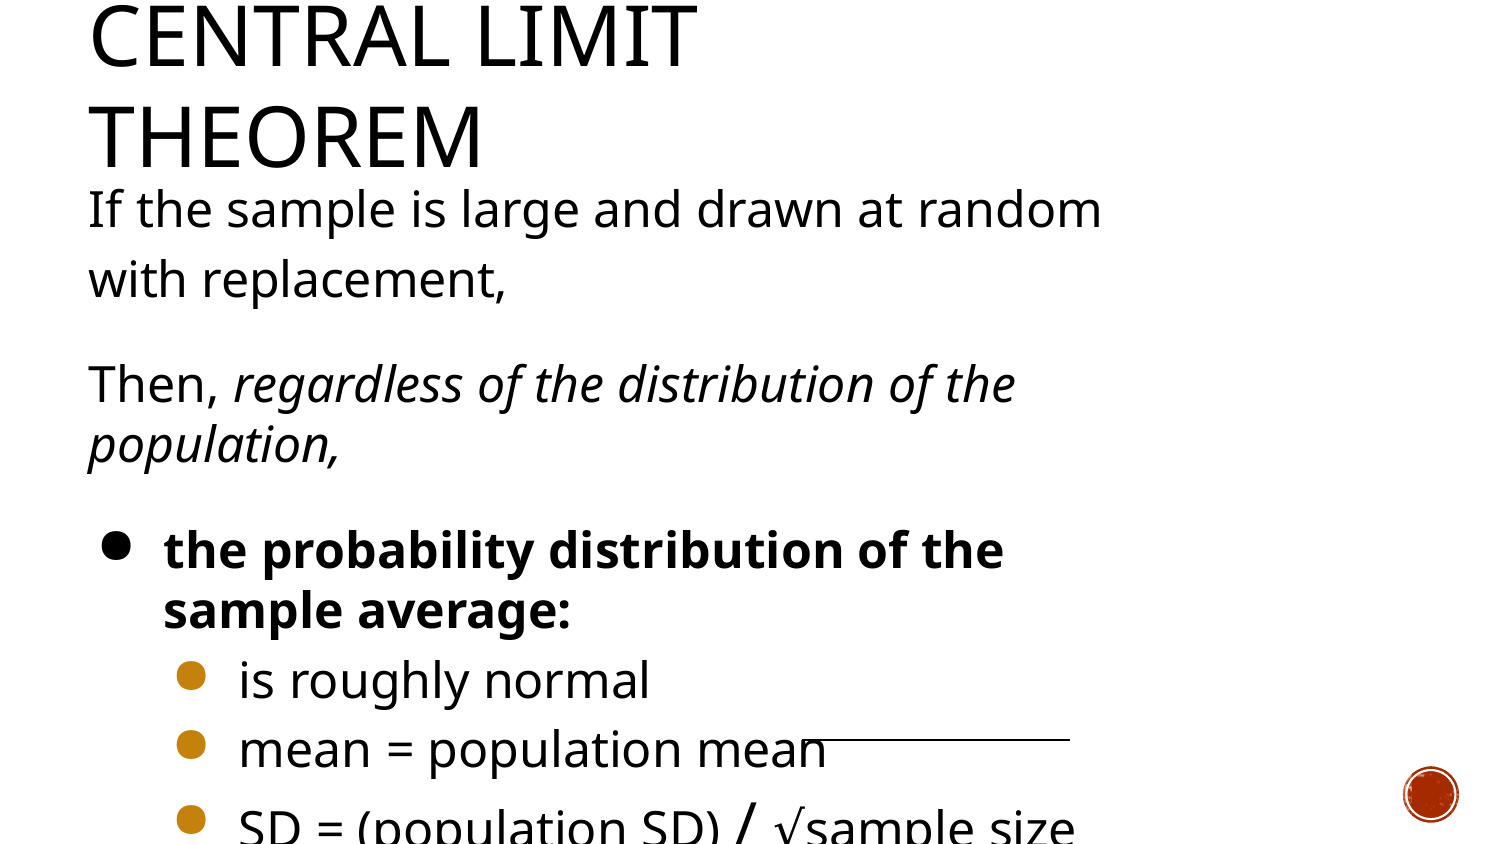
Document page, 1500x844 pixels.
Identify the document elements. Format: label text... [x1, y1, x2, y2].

text_box If the sample is large and drawn at random with replacement, Then, regardless of the distribution of the population, the probability distribution of the sample average: is roughly normal mean = population mean SD = (population SD) / √sample size [86, 166, 1353, 844]
title Central Limit Theorem [86, 0, 886, 185]
